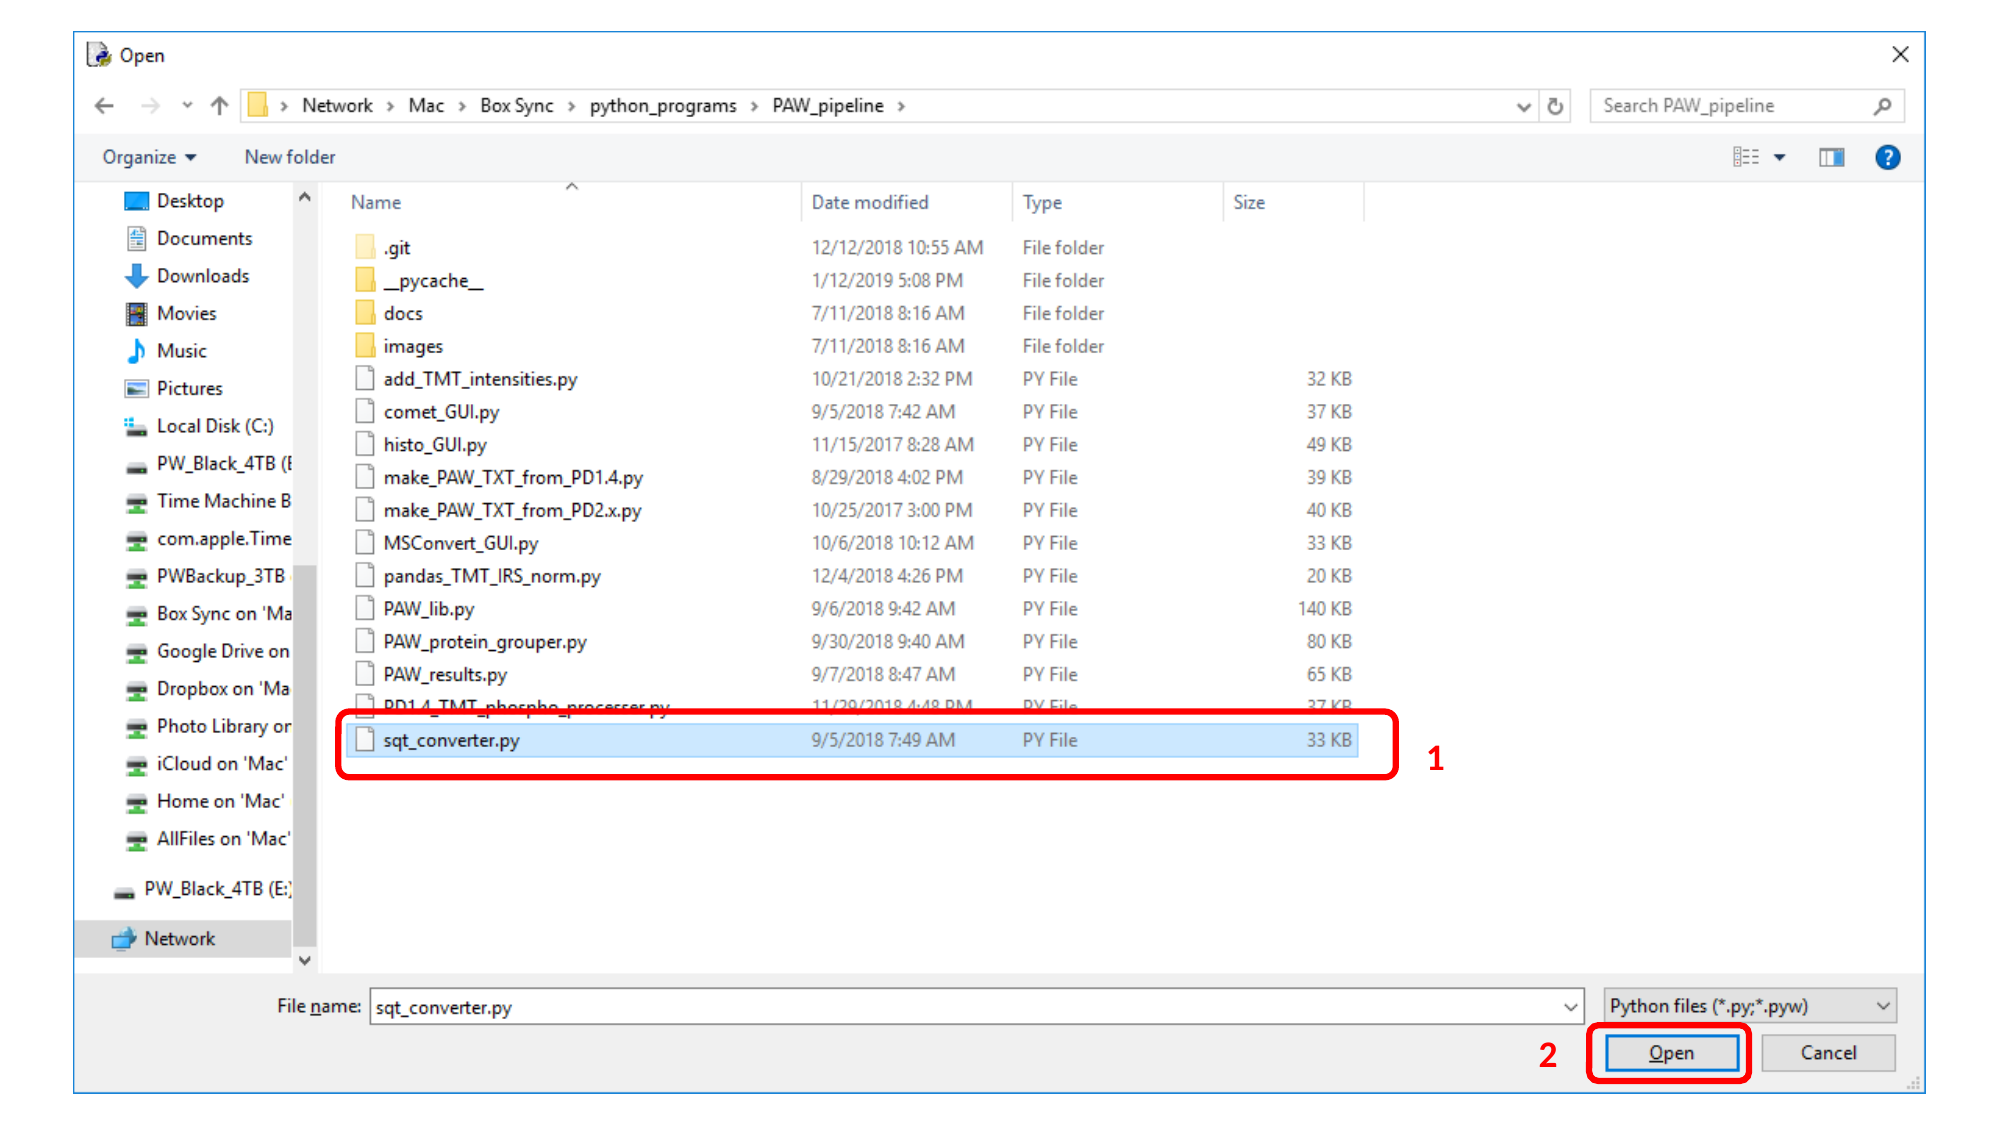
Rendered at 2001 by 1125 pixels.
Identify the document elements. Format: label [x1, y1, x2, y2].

picture [73, 31, 1926, 1094]
